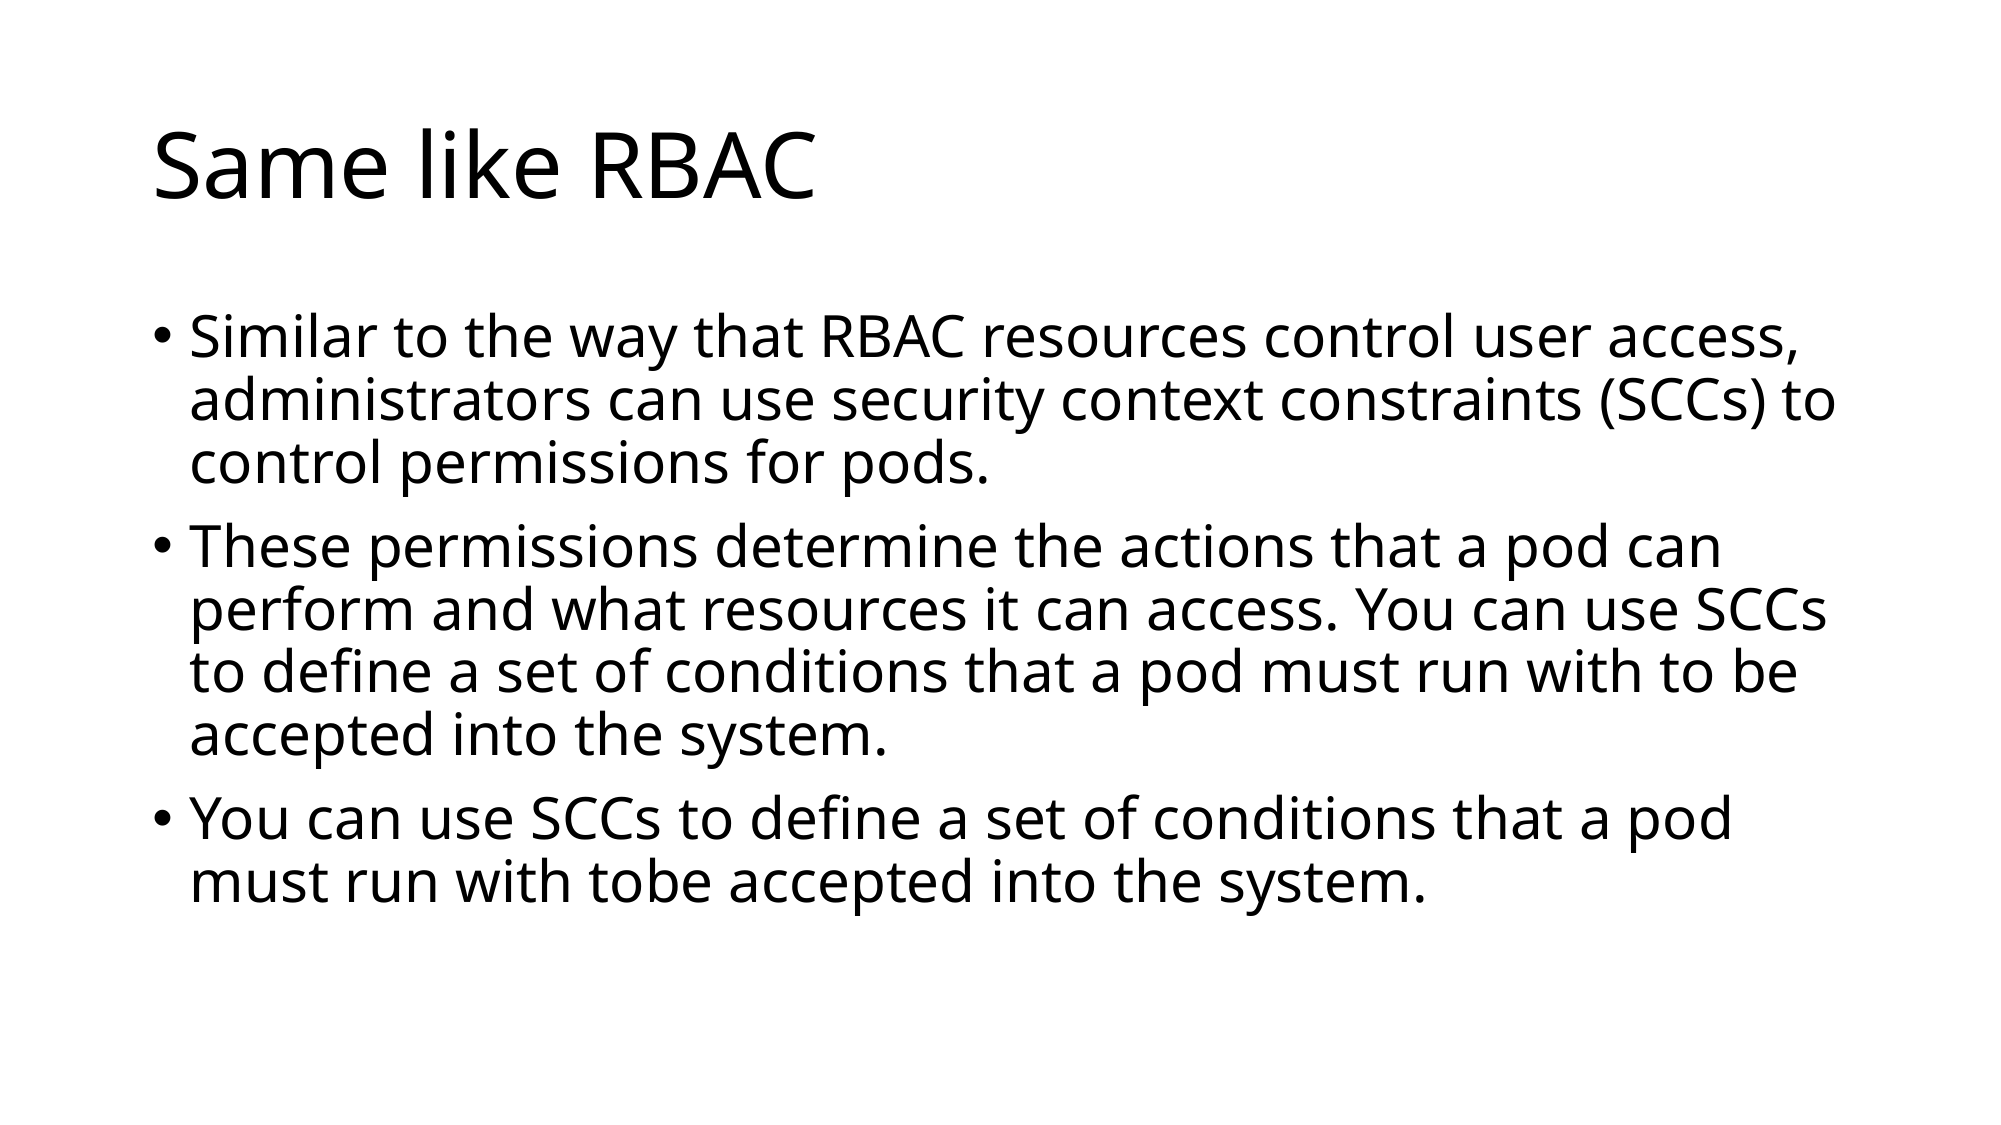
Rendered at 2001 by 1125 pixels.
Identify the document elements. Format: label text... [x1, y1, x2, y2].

title Same like RBAC [137, 59, 1863, 278]
list Similar to the way that RBAC resources control user access, administrators can use security context constraints (SCCs) to control permissions for pods. These permissions determine the actions that a pod can perform and what resources it can access. You can use SCCs to define a set of conditions that a pod must run with to be accepted into the system. You can use SCCs to define a set of conditions that a pod must run with tobe accepted into the system. [137, 299, 1863, 1014]
